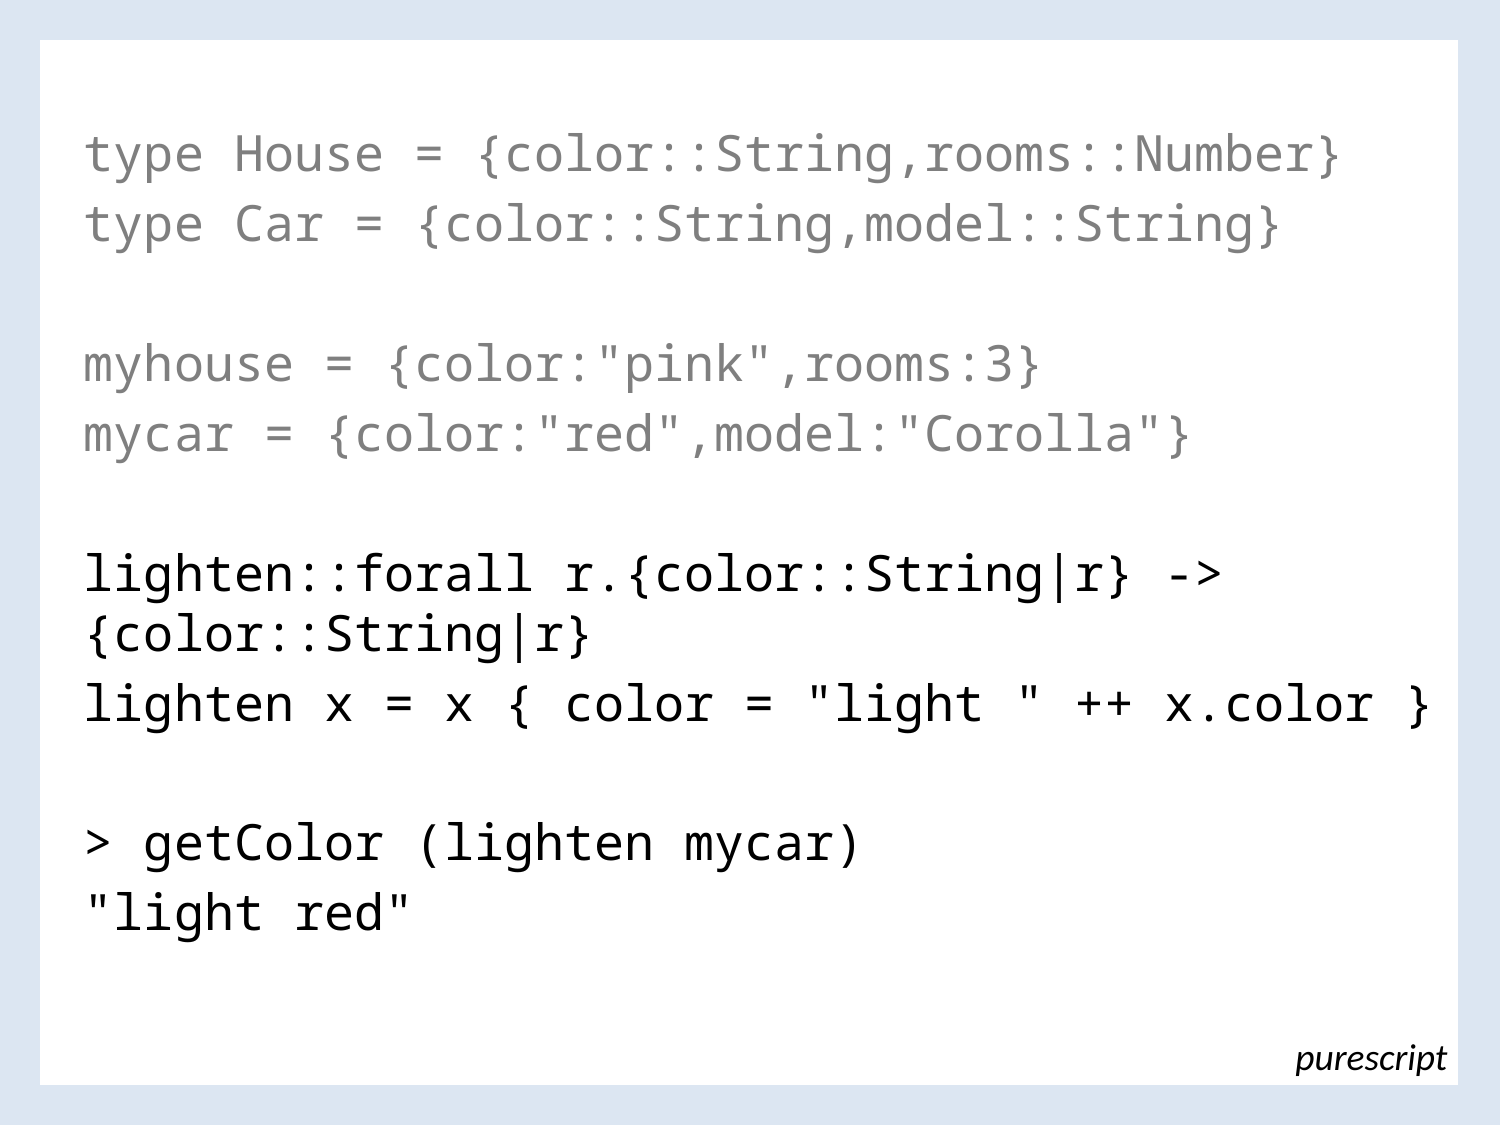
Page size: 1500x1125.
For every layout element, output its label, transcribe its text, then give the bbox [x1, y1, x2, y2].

text_box purescript [1280, 1025, 1462, 1086]
text_box [17, 17, 1481, 1108]
